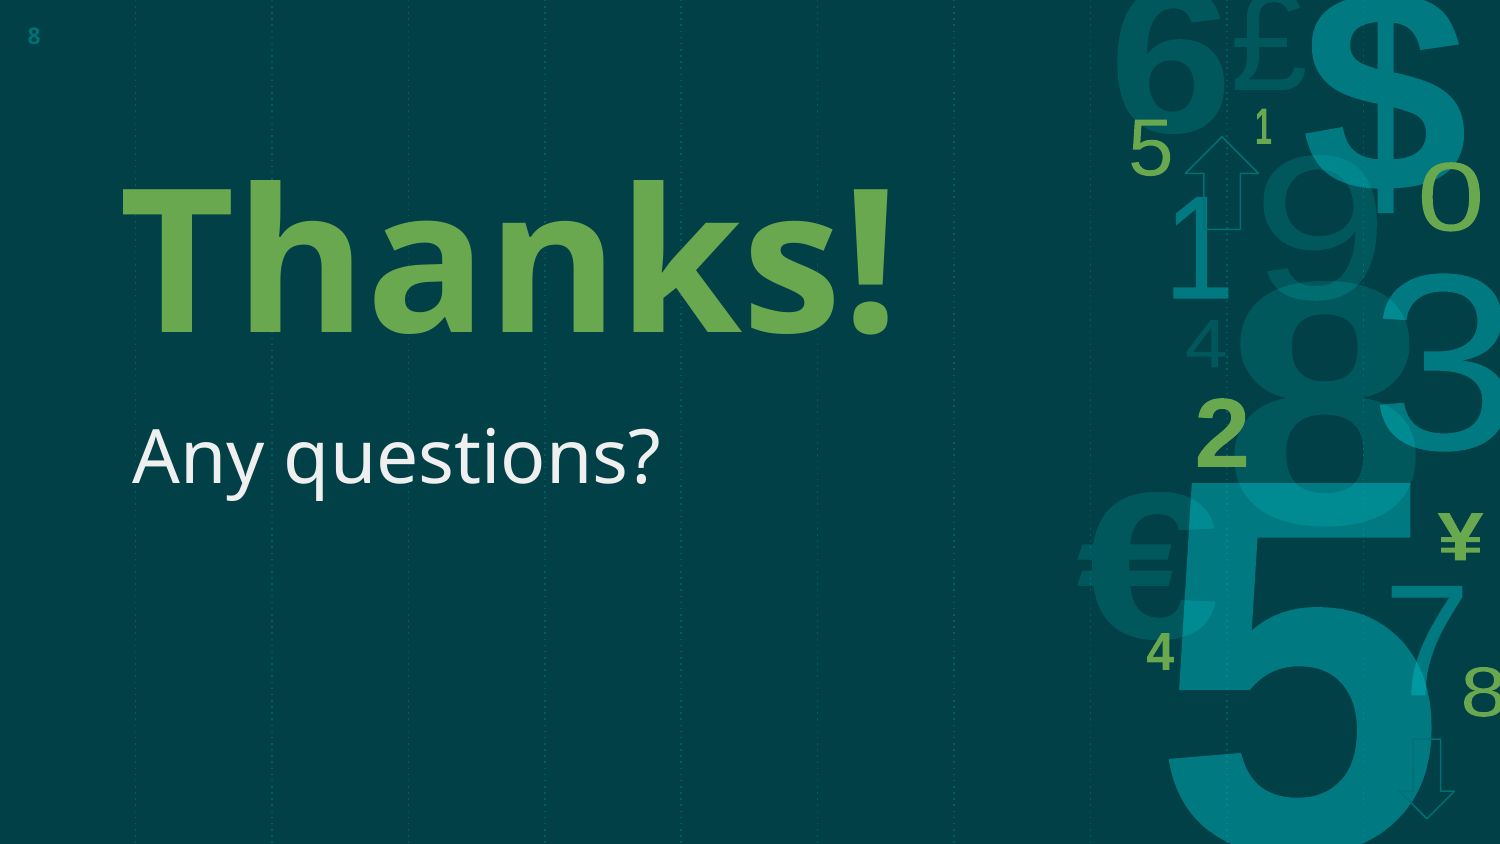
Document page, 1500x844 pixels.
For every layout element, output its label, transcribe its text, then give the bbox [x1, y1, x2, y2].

slide_number 8 [12, 6, 103, 66]
subtitle Any questions? [117, 394, 1199, 523]
title Thanks! [104, 197, 1187, 388]
